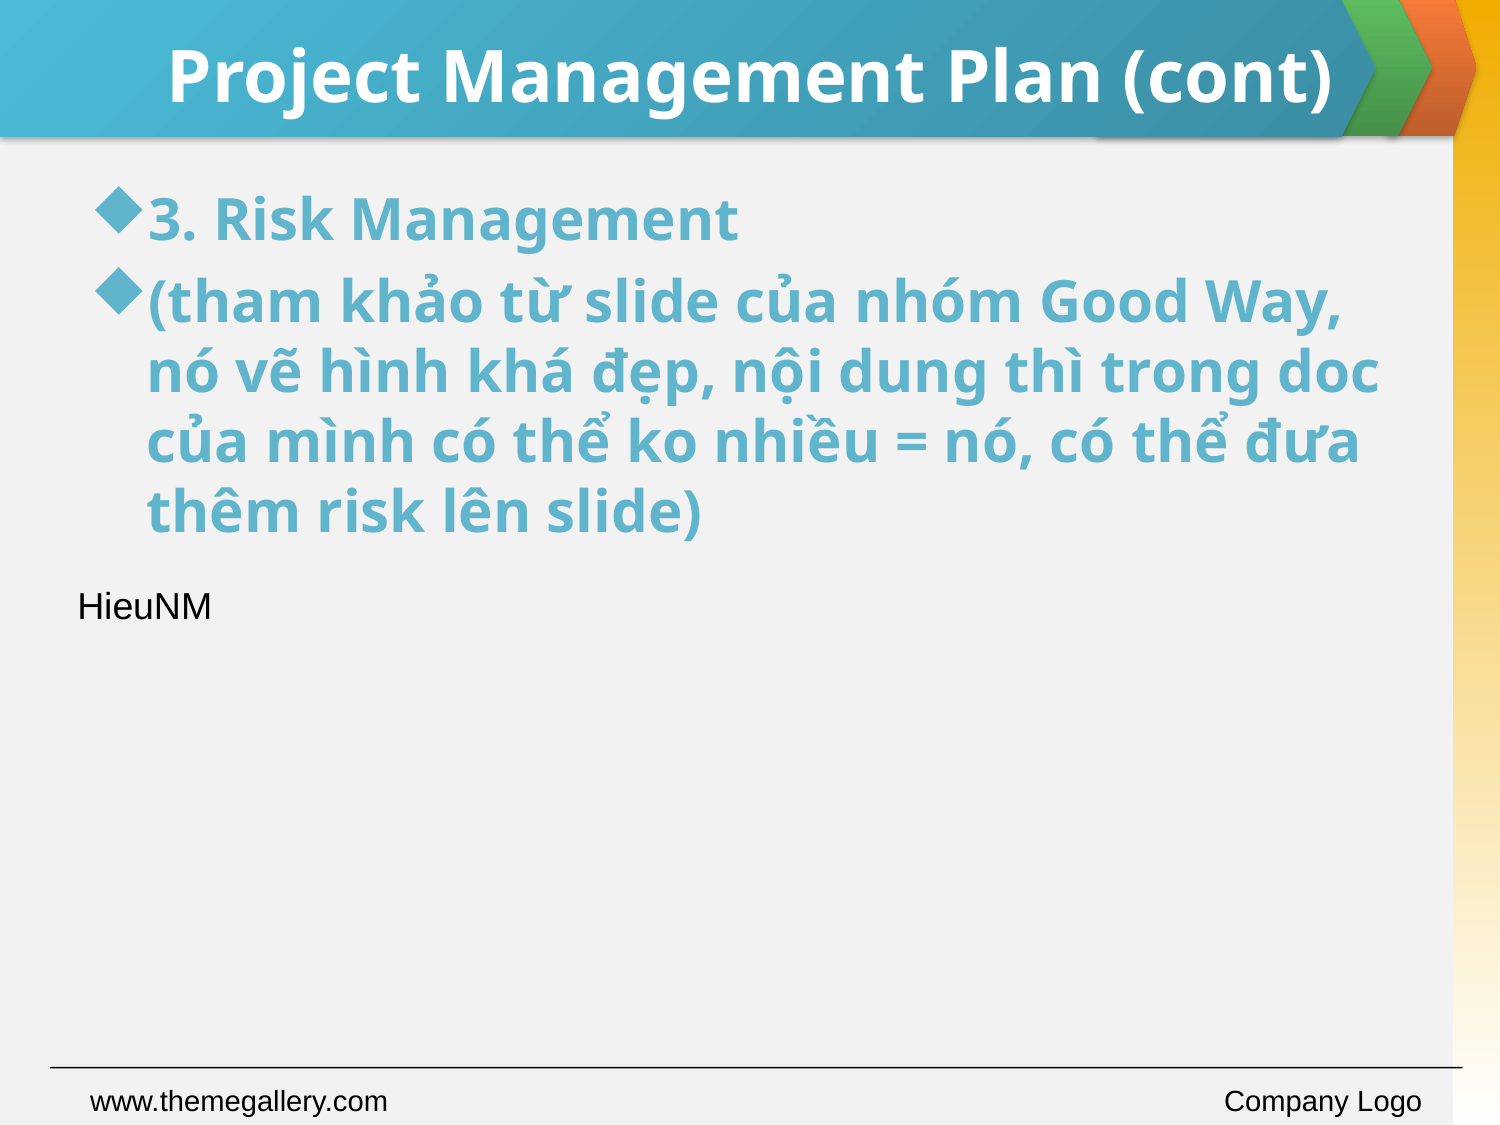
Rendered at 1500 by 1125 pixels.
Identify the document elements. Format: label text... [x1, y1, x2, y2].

list 3. Risk Management (tham khảo từ slide của nhóm Good Way, nó vẽ hình khá đẹp, nội dung thì trong doc của mình có thể ko nhiều = nó, có thể đưa thêm risk lên slide) [74, 174, 1426, 1006]
text_box HieuNM [62, 574, 325, 635]
slide_number www.themegallery.com [74, 1074, 426, 1113]
footer Company Logo [962, 1074, 1438, 1113]
title Project Management Plan (cont) [75, 21, 1425, 125]
